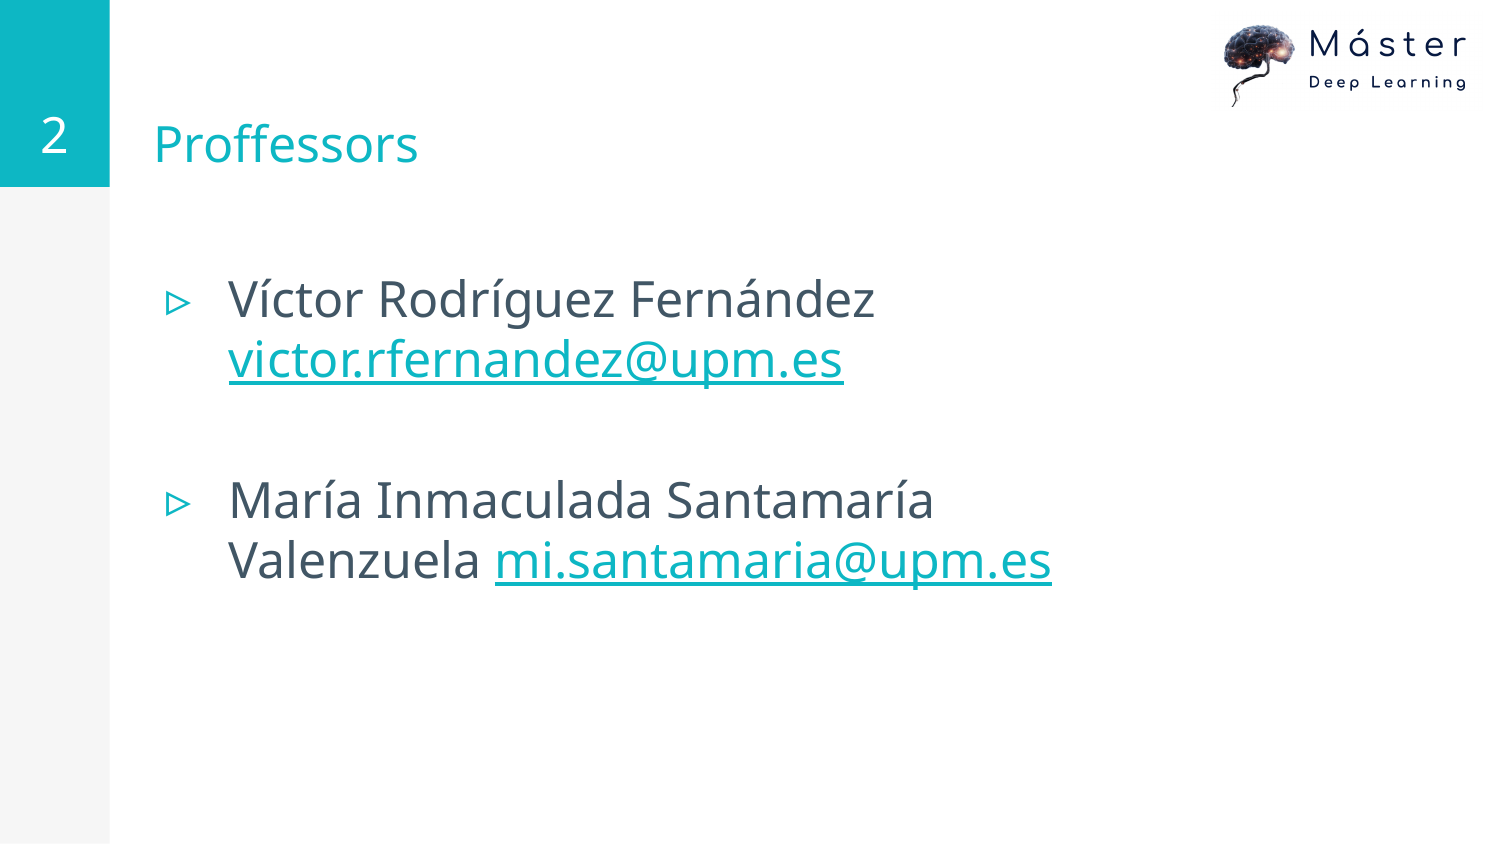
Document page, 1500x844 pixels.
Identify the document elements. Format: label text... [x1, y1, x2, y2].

slide_number 2 [0, 0, 110, 187]
title Proffessors [138, 0, 722, 188]
picture [1211, 11, 1483, 111]
list Víctor Rodríguez Fernández victor.rfernandez@upm.es María Inmaculada Santamaría Valenzuela mi.santamaria@upm.es [138, 252, 1165, 808]
